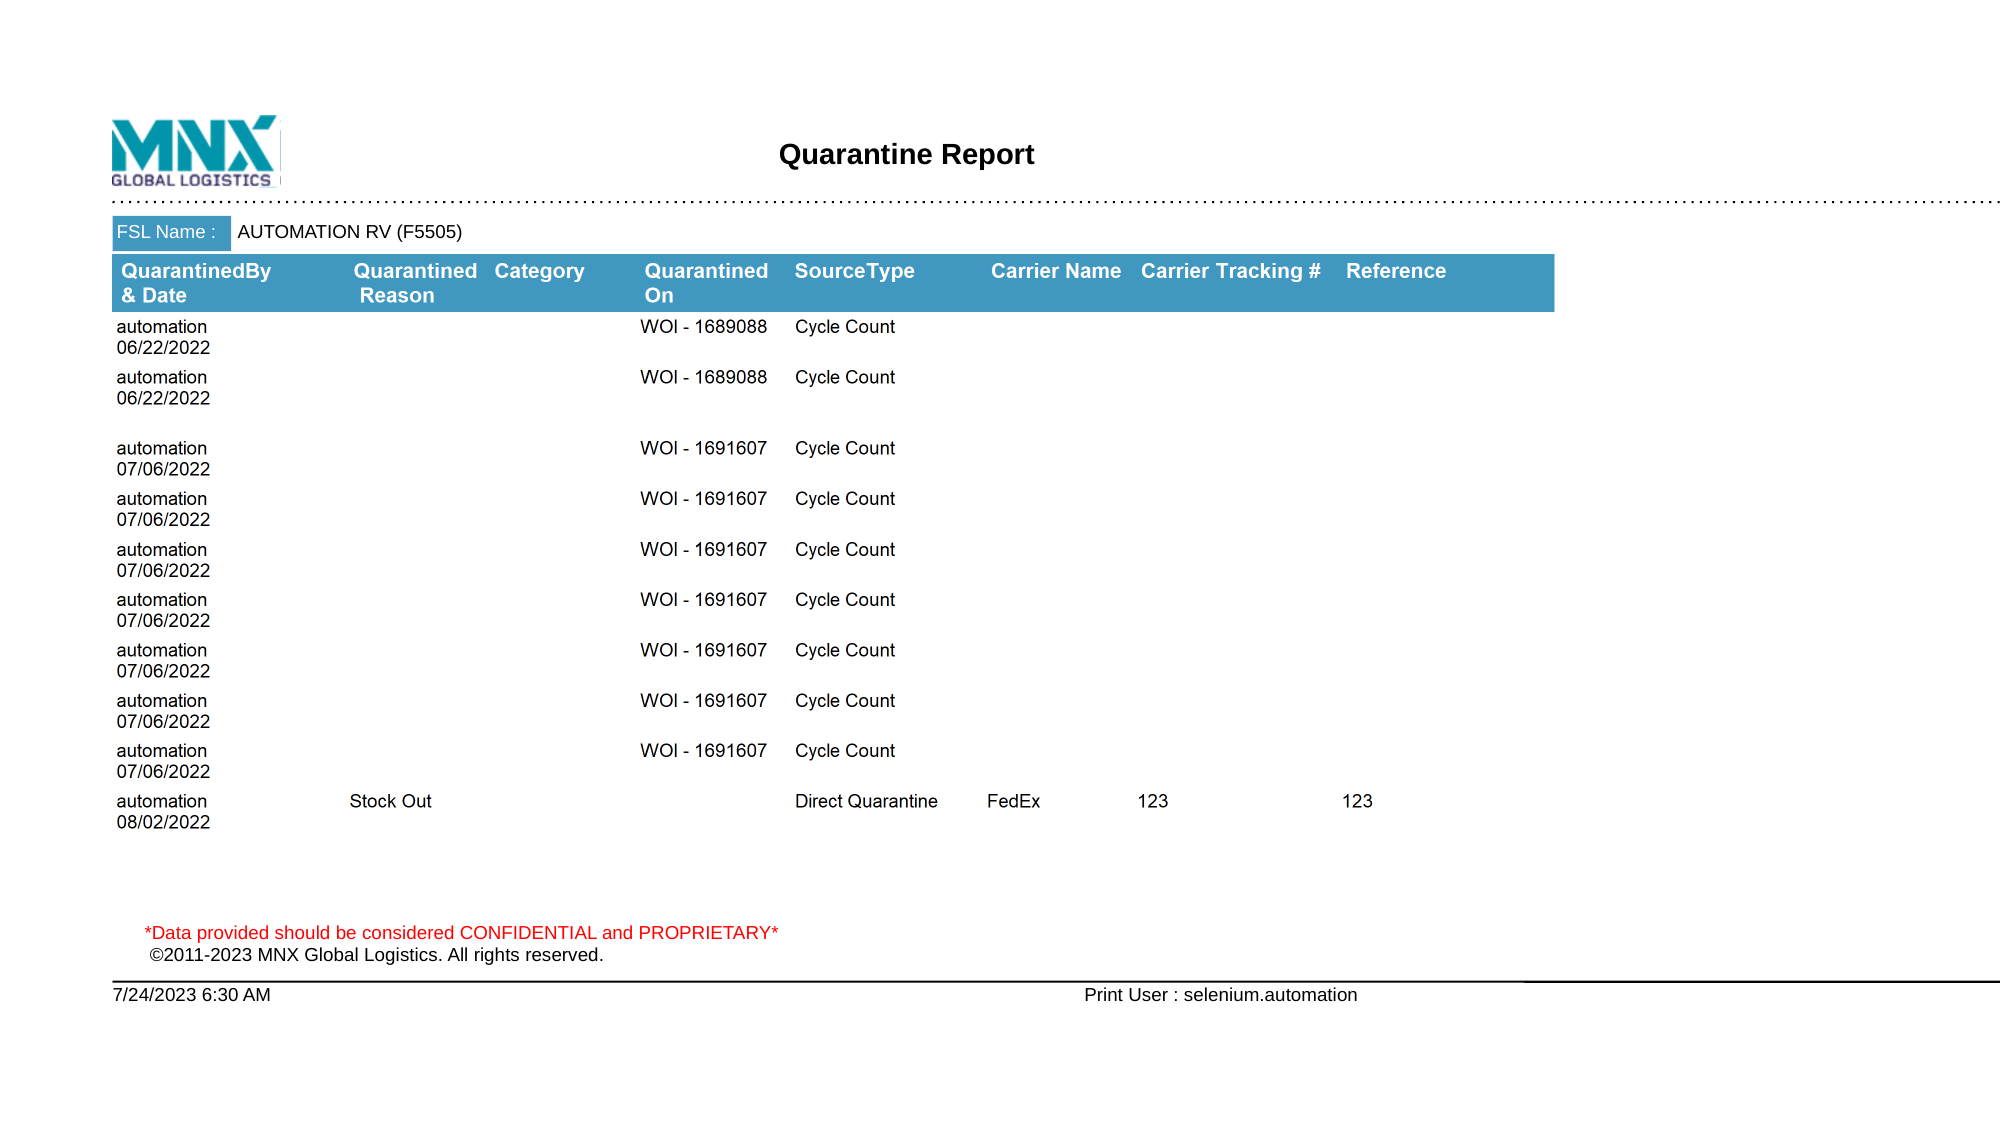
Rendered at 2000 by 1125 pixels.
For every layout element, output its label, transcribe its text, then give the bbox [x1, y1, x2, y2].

picture [112, 115, 323, 188]
text_box 7/24/2023 6:30 AM [112, 983, 343, 1013]
text_box AUTOMATION RV (F5505) [233, 215, 669, 252]
text_box Quarantine Report [562, 131, 1252, 173]
text_box ©2011-2023 MNX Global Logistics. All rights reserved. [144, 942, 1158, 964]
text_box *Data provided should be considered CONFIDENTIAL and PROPRIETARY* [144, 920, 1158, 942]
text_box Print User : selenium.automation [1055, 983, 1387, 1013]
text_box FSL Name : [112, 215, 232, 252]
picture [112, 254, 1555, 837]
